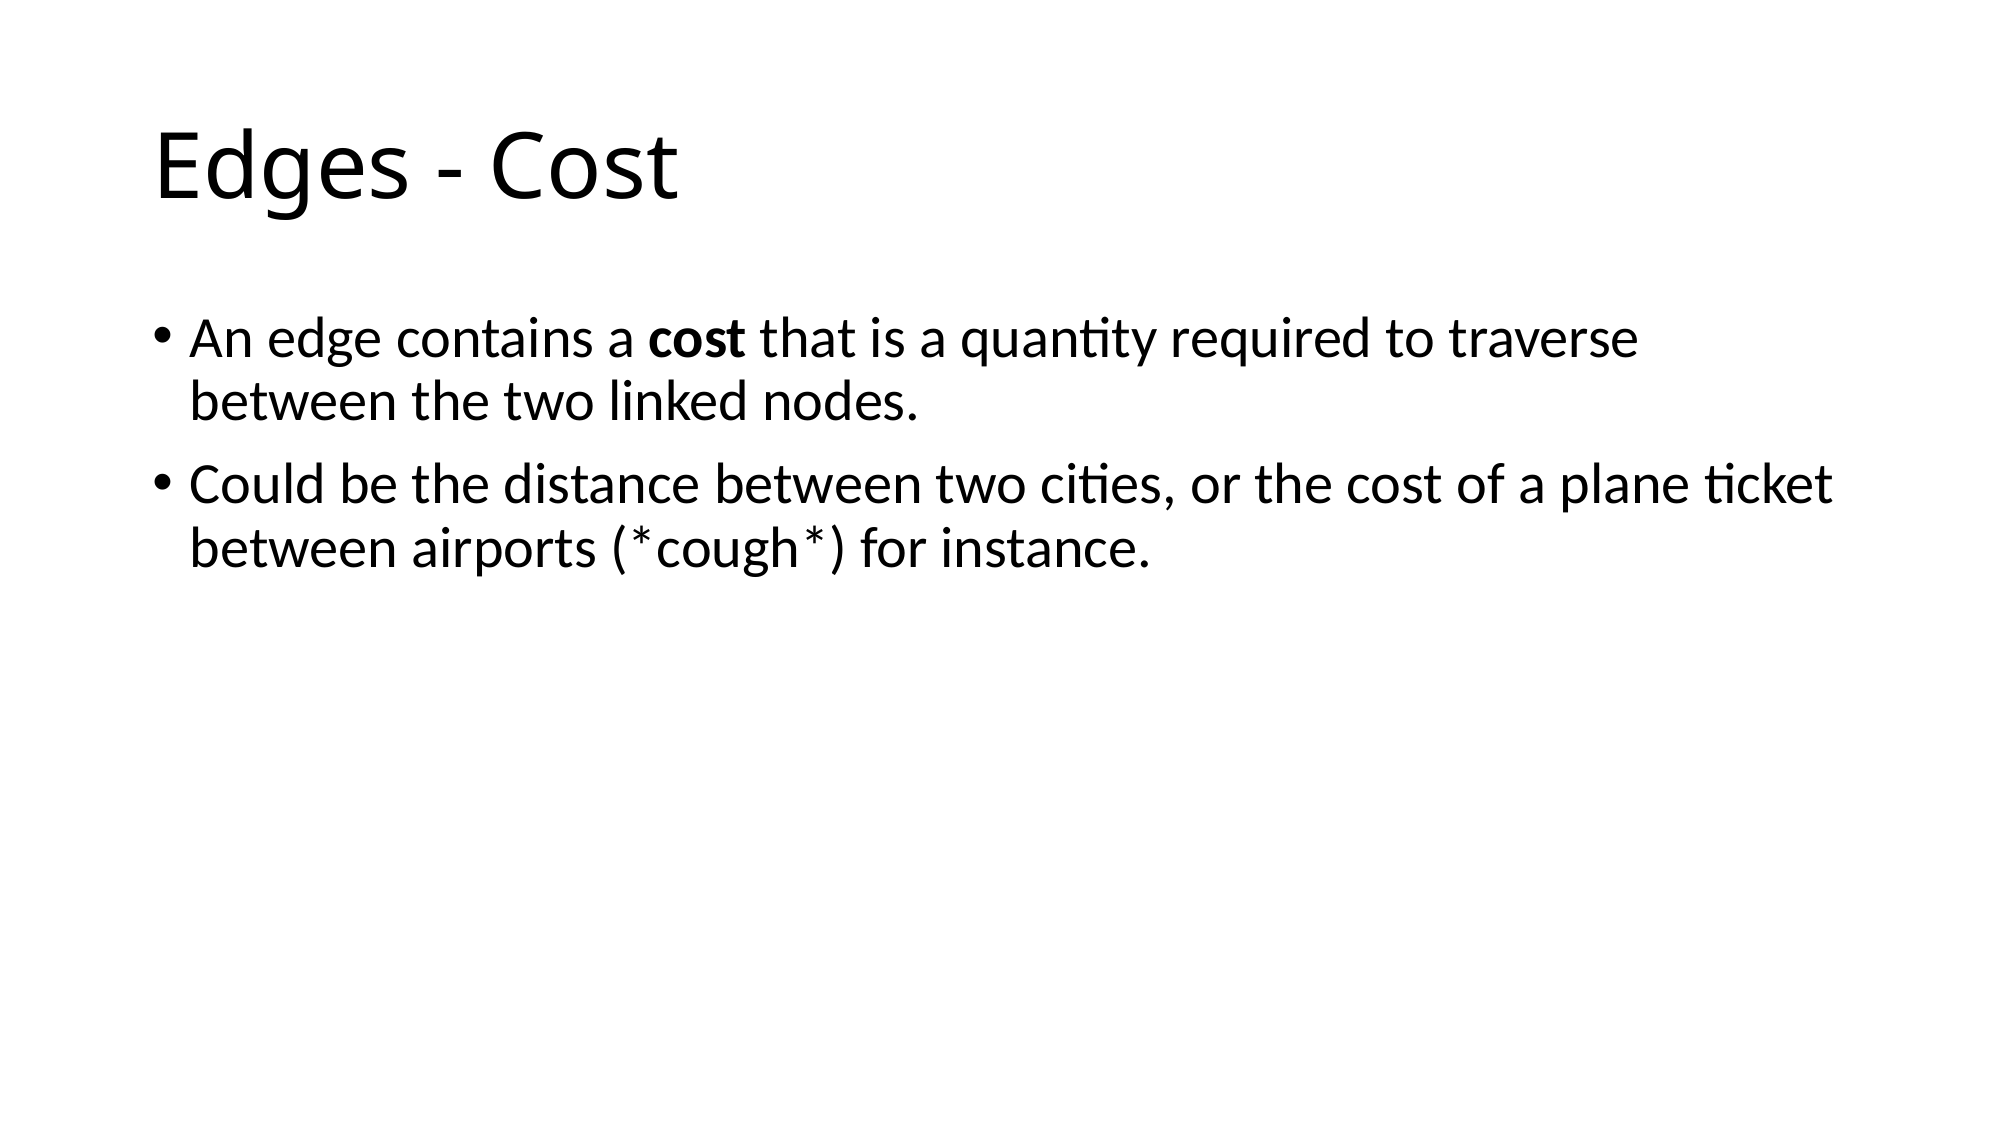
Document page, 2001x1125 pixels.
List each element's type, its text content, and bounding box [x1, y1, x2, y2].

title Edges - Cost [137, 59, 1863, 278]
list An edge contains a cost that is a quantity required to traverse between the two linked nodes. Could be the distance between two cities, or the cost of a plane ticket between airports (*cough*) for instance. [137, 299, 1863, 1014]
